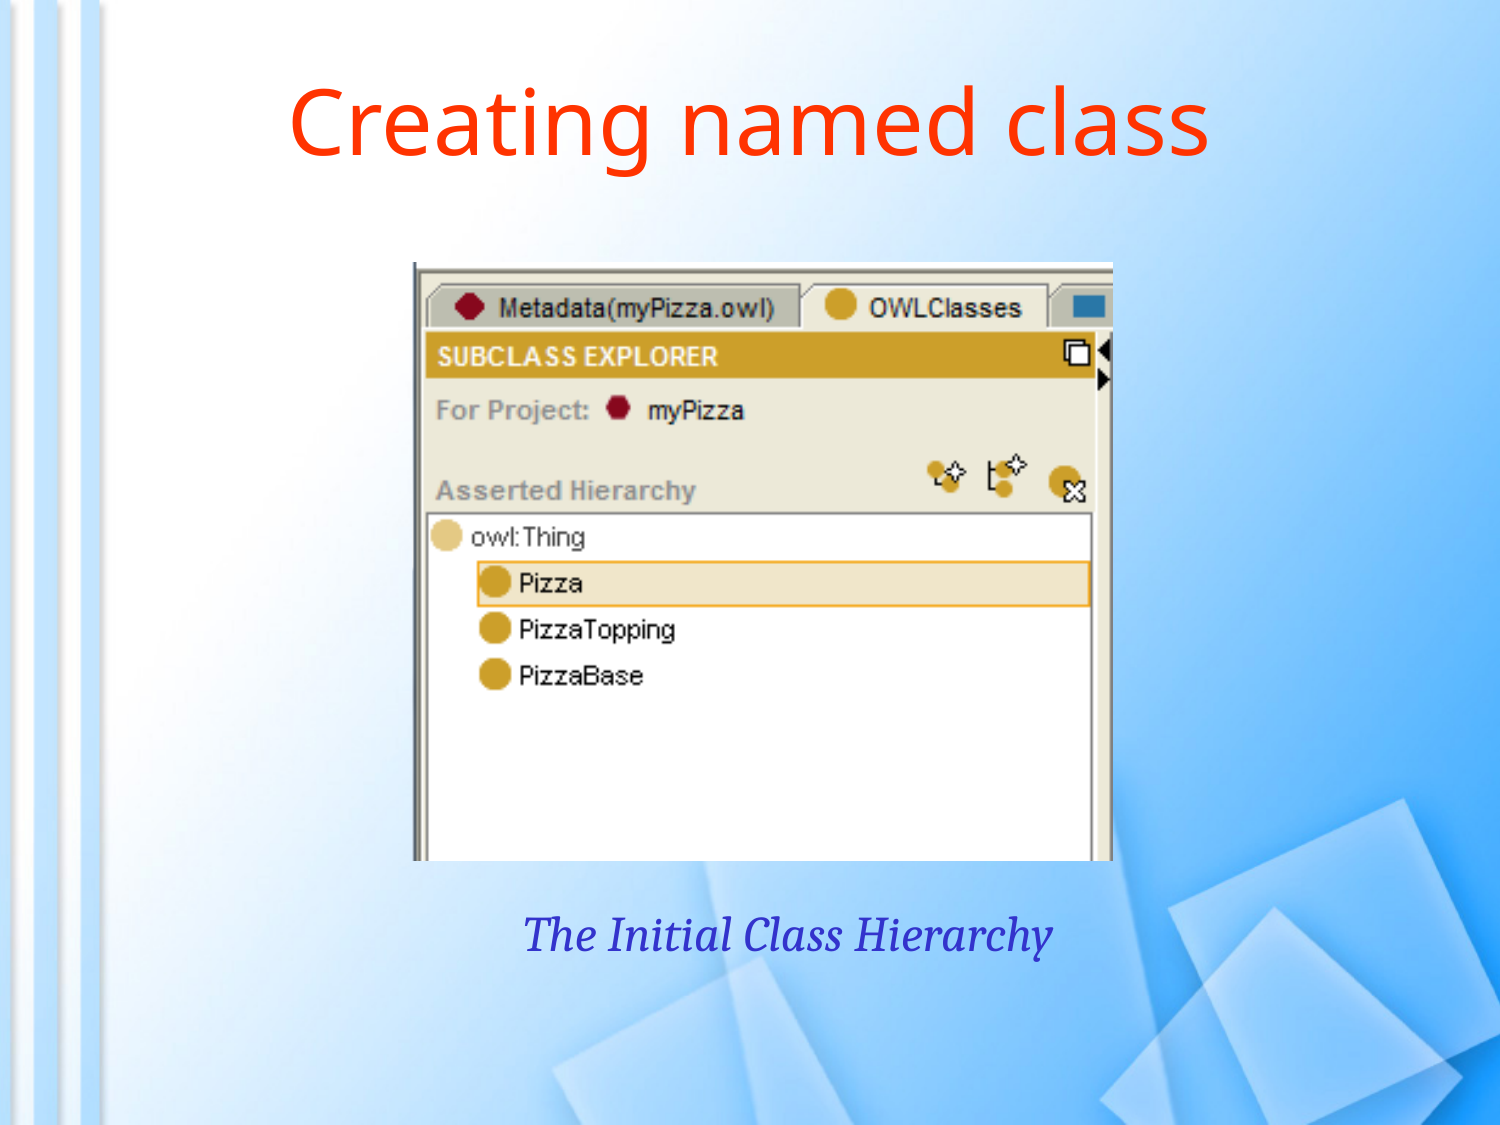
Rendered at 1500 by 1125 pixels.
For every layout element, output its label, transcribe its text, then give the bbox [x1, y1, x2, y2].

text_box The Initial Class Hierarchy [508, 894, 1069, 969]
text_box Creating named class [112, 24, 1388, 213]
picture [0, 0, 1500, 1125]
